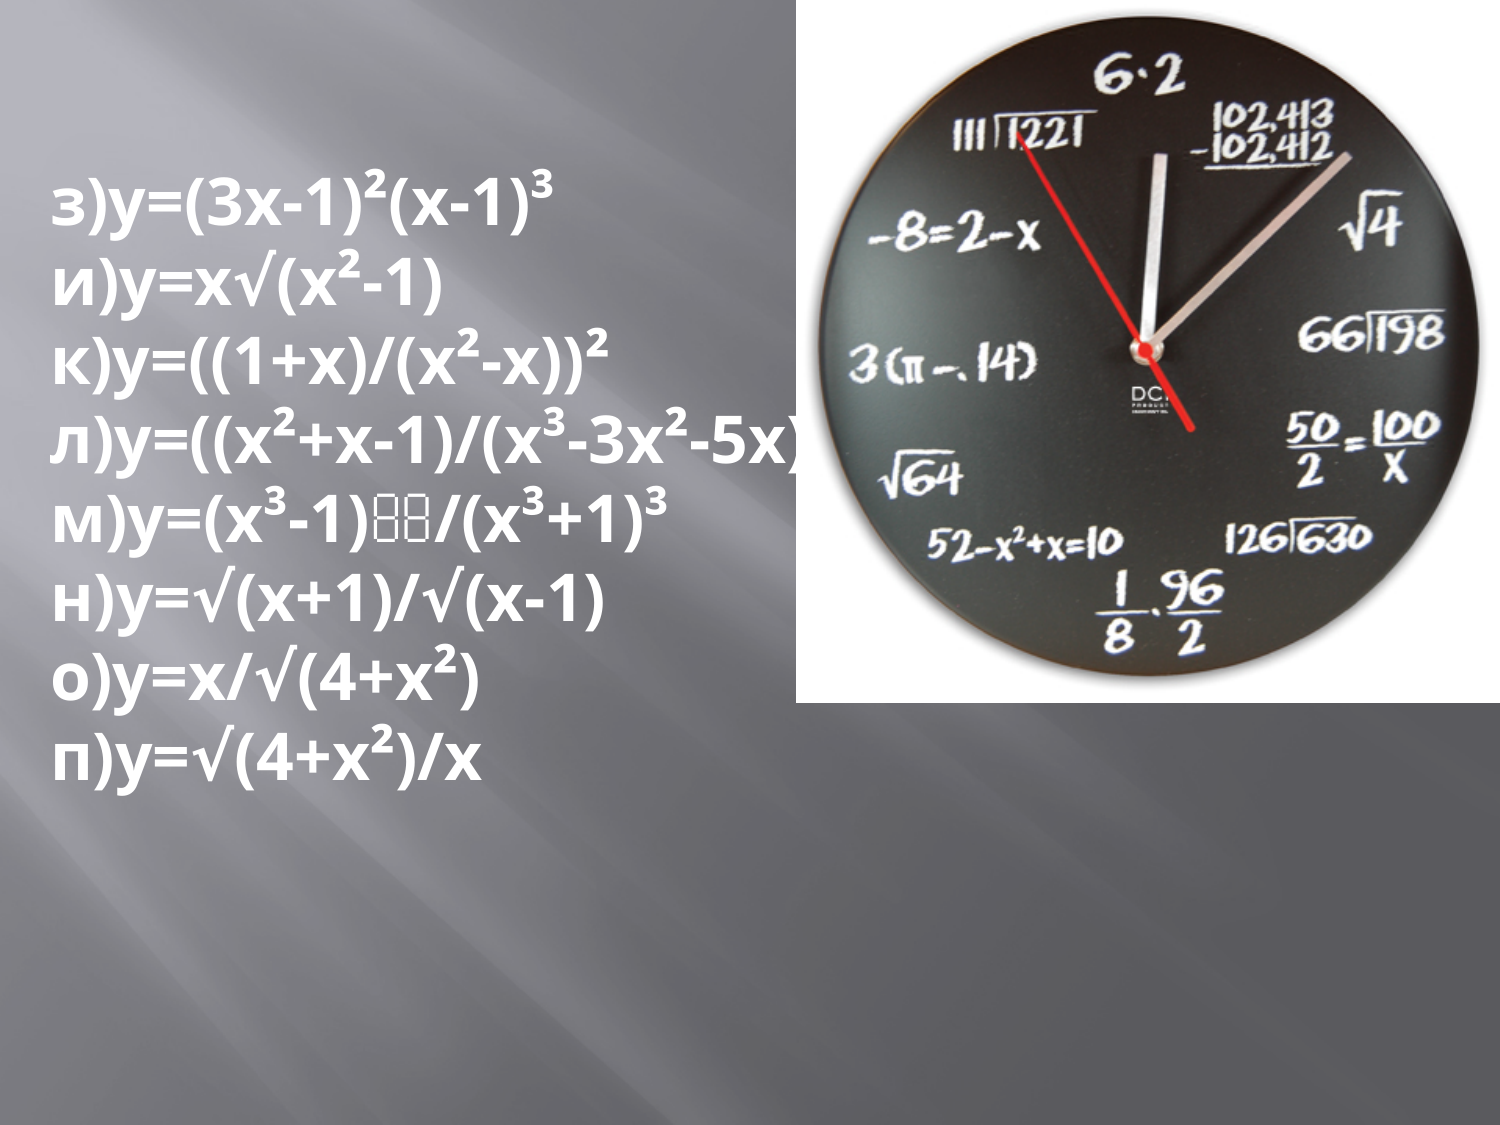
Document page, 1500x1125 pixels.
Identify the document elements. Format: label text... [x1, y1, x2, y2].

picture [796, 0, 1500, 704]
title з)y=(3x-1)²(x-1)³ и)y=x√(x²-1) к)y=((1+x)/(x²-x))² л)y=((x²+x-1)/(x³-3x²-5x))³ м)y=(x³-1)/(x³+1)³ н)y=√(x+1)/√(x-1) o)y=x/√(4+x²) п)y=√(4+x²)/x [35, 152, 1390, 881]
